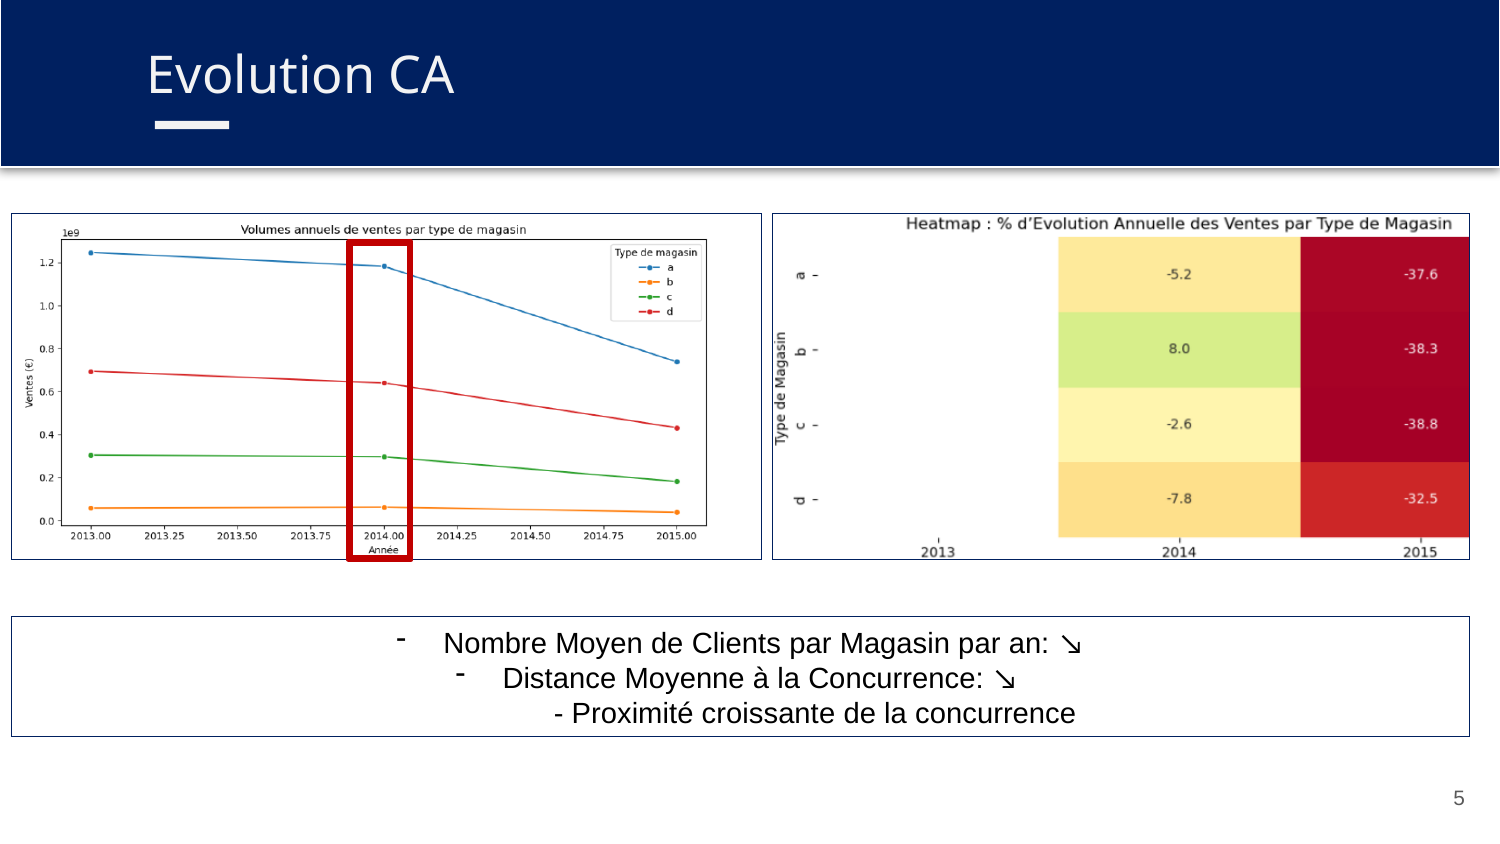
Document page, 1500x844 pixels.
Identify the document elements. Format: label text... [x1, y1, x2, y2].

text_box Nombre Moyen de Clients par Magasin par an: ↘ Distance Moyenne à la Concurrence: ↘ - Proximité croissante de la concurrence [11, 616, 1470, 737]
picture [10, 213, 762, 560]
text_box [154, 120, 230, 130]
text_box Evolution CA [131, 26, 1500, 120]
text_box [0, 0, 1500, 167]
slide_number 5 [1389, 764, 1480, 830]
picture [772, 213, 1470, 560]
